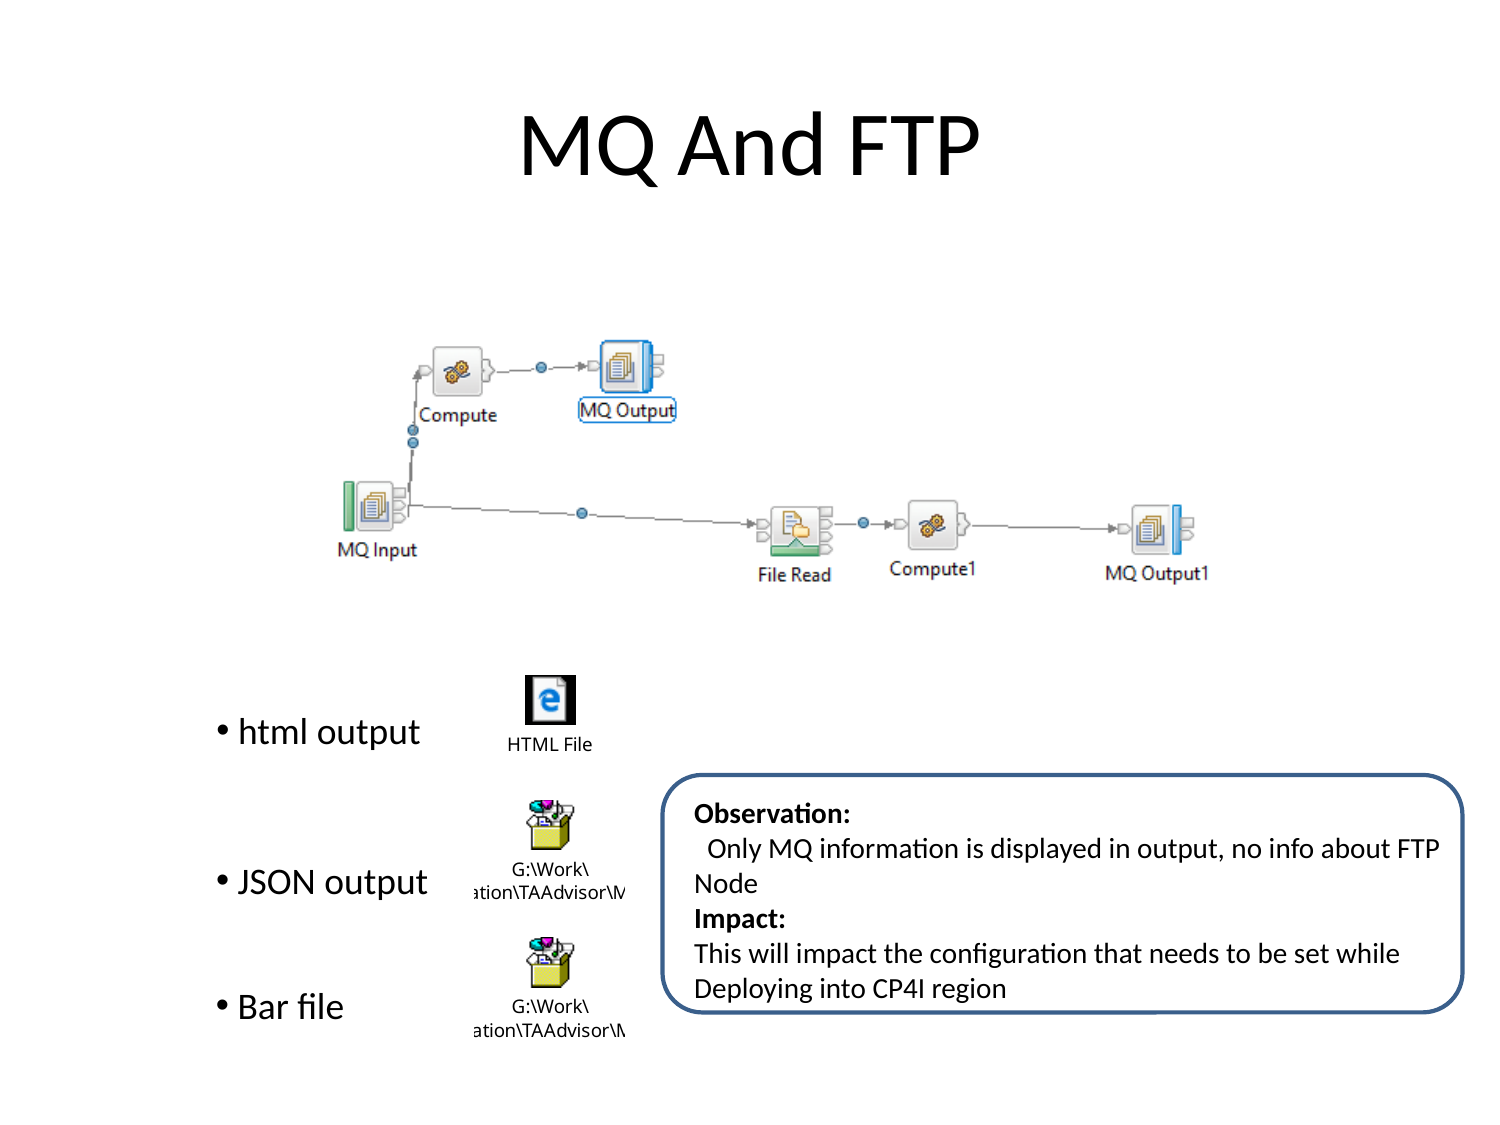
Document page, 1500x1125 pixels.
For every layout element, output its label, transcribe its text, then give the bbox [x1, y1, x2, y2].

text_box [474, 937, 626, 1065]
text_box Observation: Only MQ information is displayed in output, no info about FTP Node Impact: This will impact the configuration that needs to be set while Deploying into CP4I region [679, 787, 1456, 1012]
title MQ And FTP [75, 45, 1425, 233]
text_box html output [201, 699, 469, 760]
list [274, 287, 1246, 668]
text_box Bar file [201, 974, 360, 1035]
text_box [474, 674, 626, 799]
text_box [1456, 789, 1465, 999]
text_box JSON output [201, 849, 444, 910]
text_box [474, 799, 626, 927]
text_box [660, 772, 1455, 1008]
